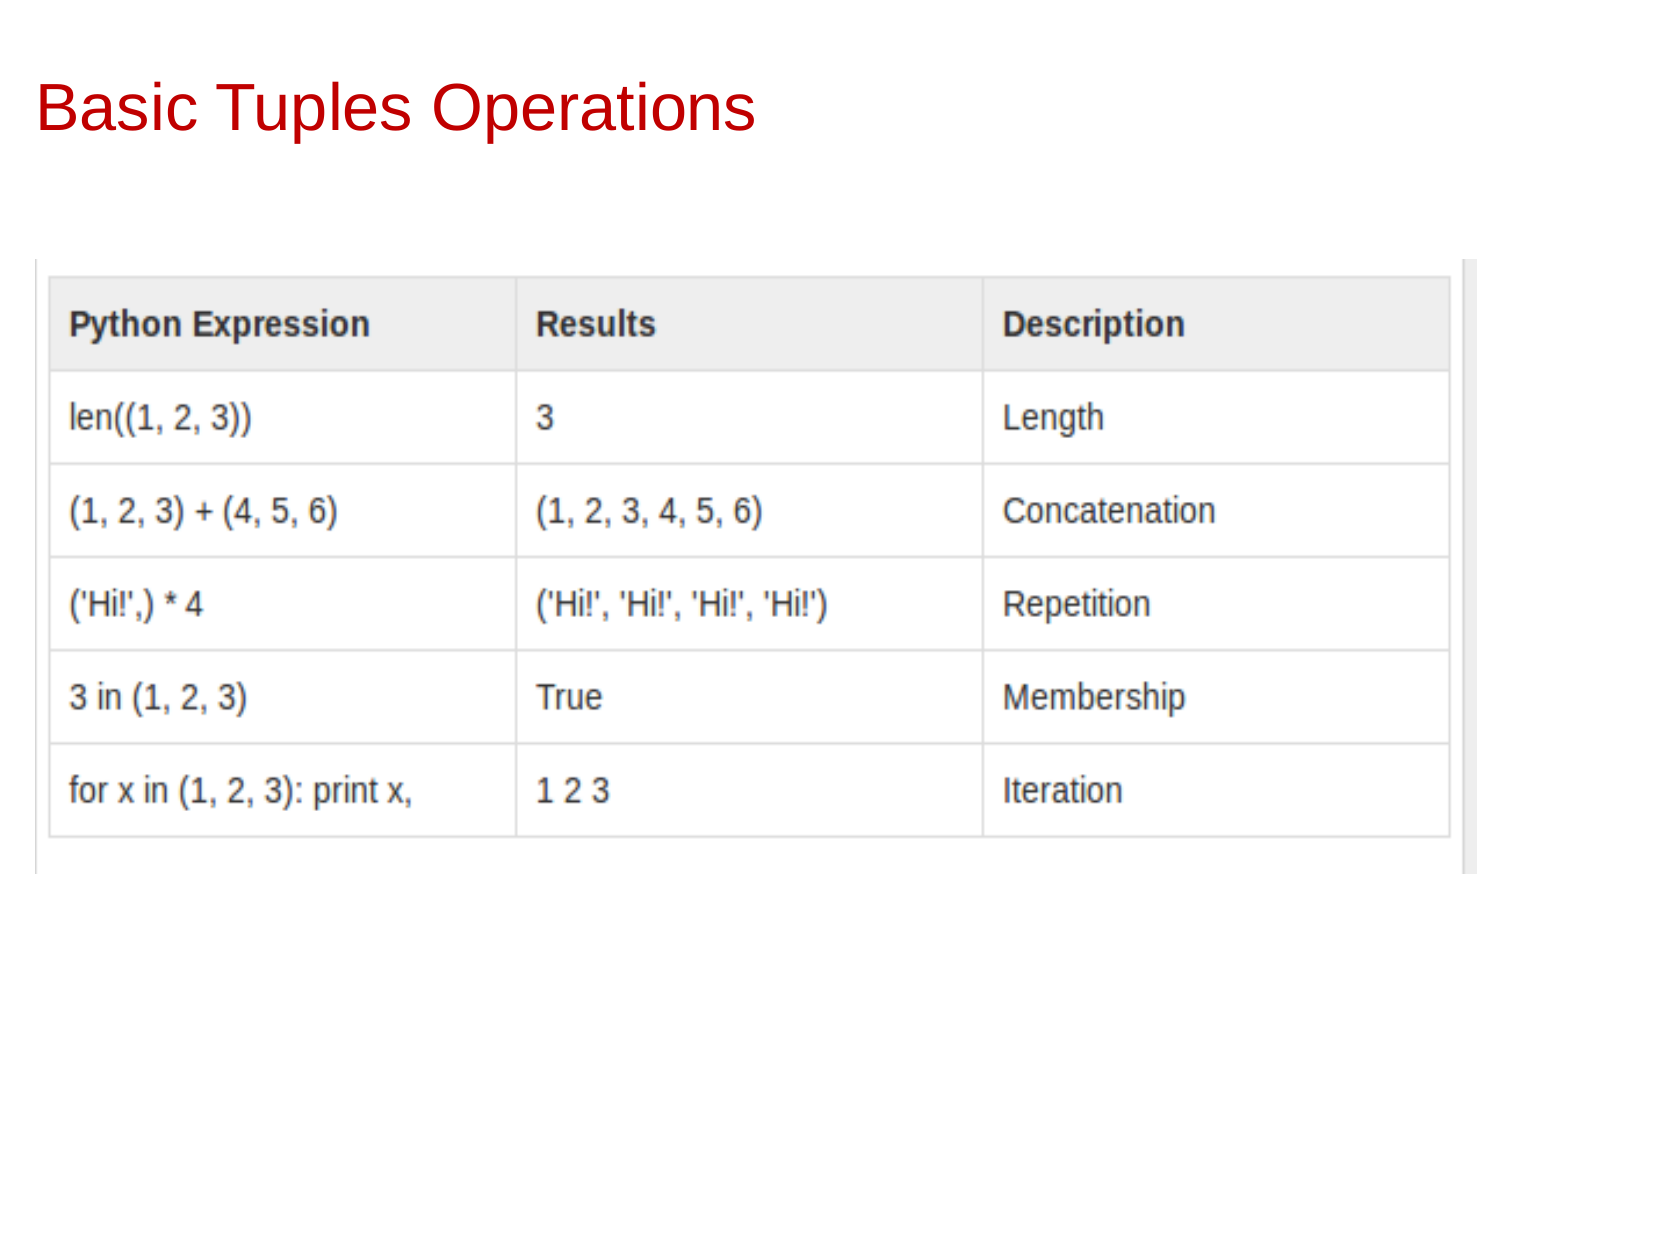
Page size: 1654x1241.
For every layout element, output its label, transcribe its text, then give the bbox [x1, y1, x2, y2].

picture [35, 259, 1477, 875]
text_box Basic Tuples Operations [35, 40, 1607, 213]
